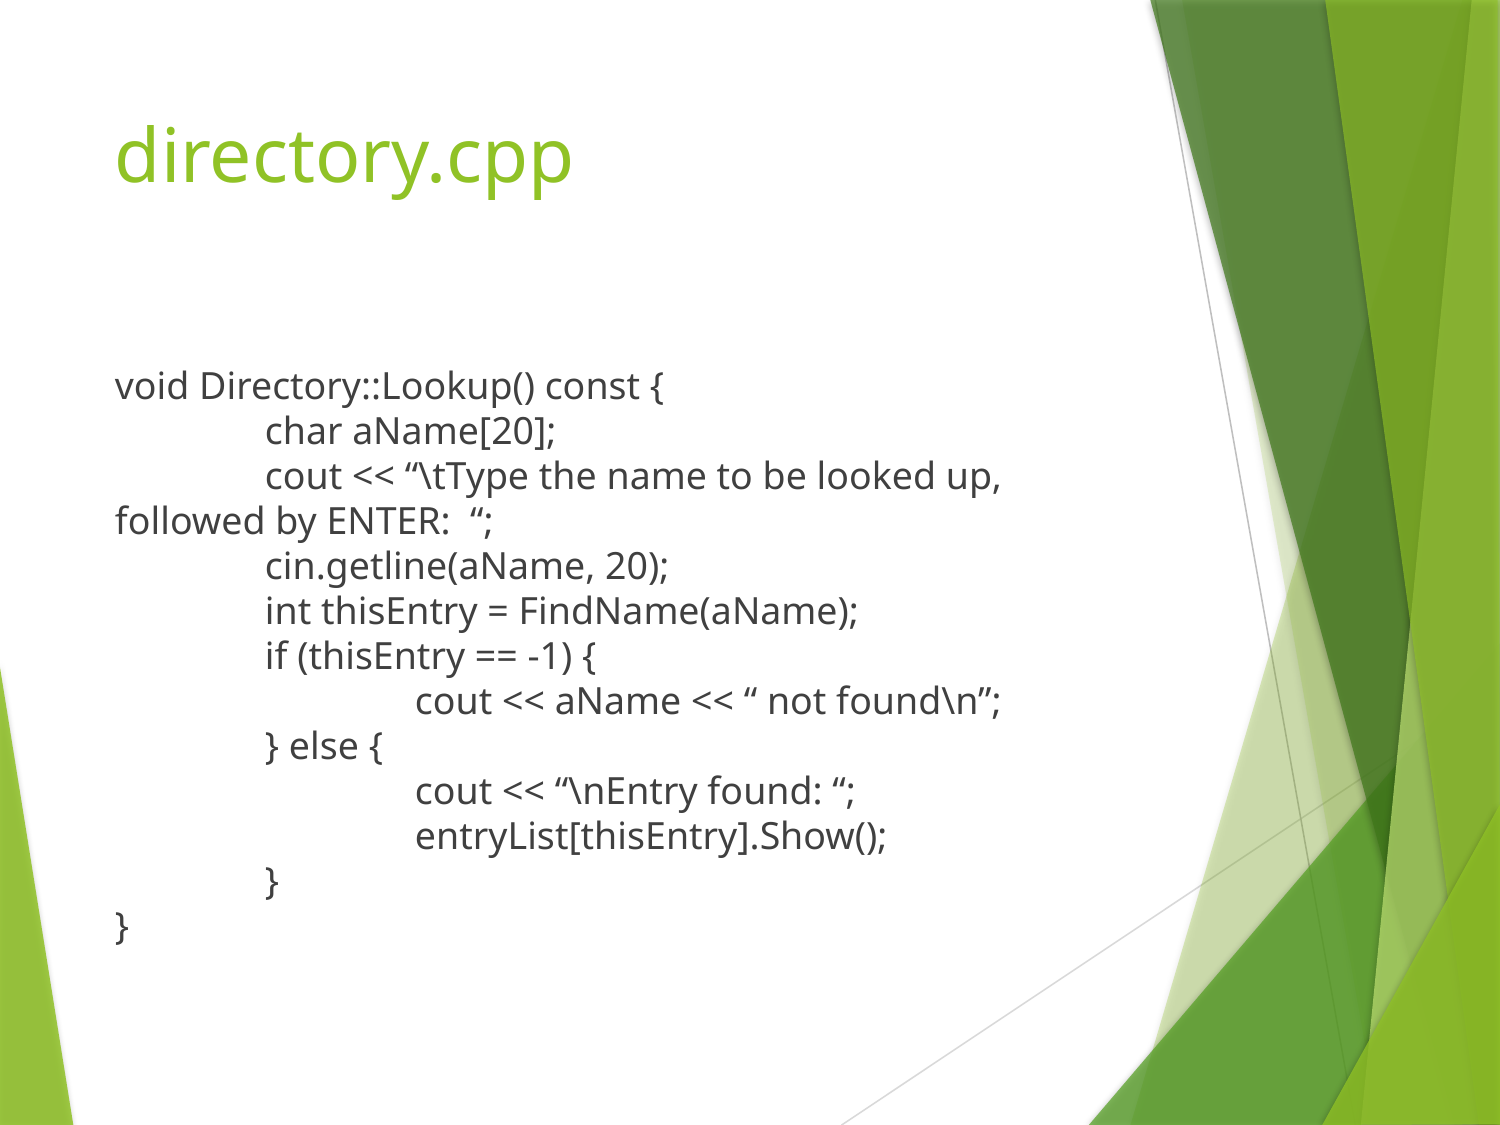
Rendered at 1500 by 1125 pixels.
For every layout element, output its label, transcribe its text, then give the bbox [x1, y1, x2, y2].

list void Directory::Lookup() const { char aName[20]; cout << “\tType the name to be looked up, followed by ENTER: “; cin.getline(aName, 20); int thisEntry = FindName(aName); if (thisEntry == -1) { cout << aName << “ not found\n”; } else { cout << “\nEntry found: “; entryList[thisEntry].Show(); } } [99, 354, 1142, 992]
title directory.cpp [99, 99, 1142, 317]
